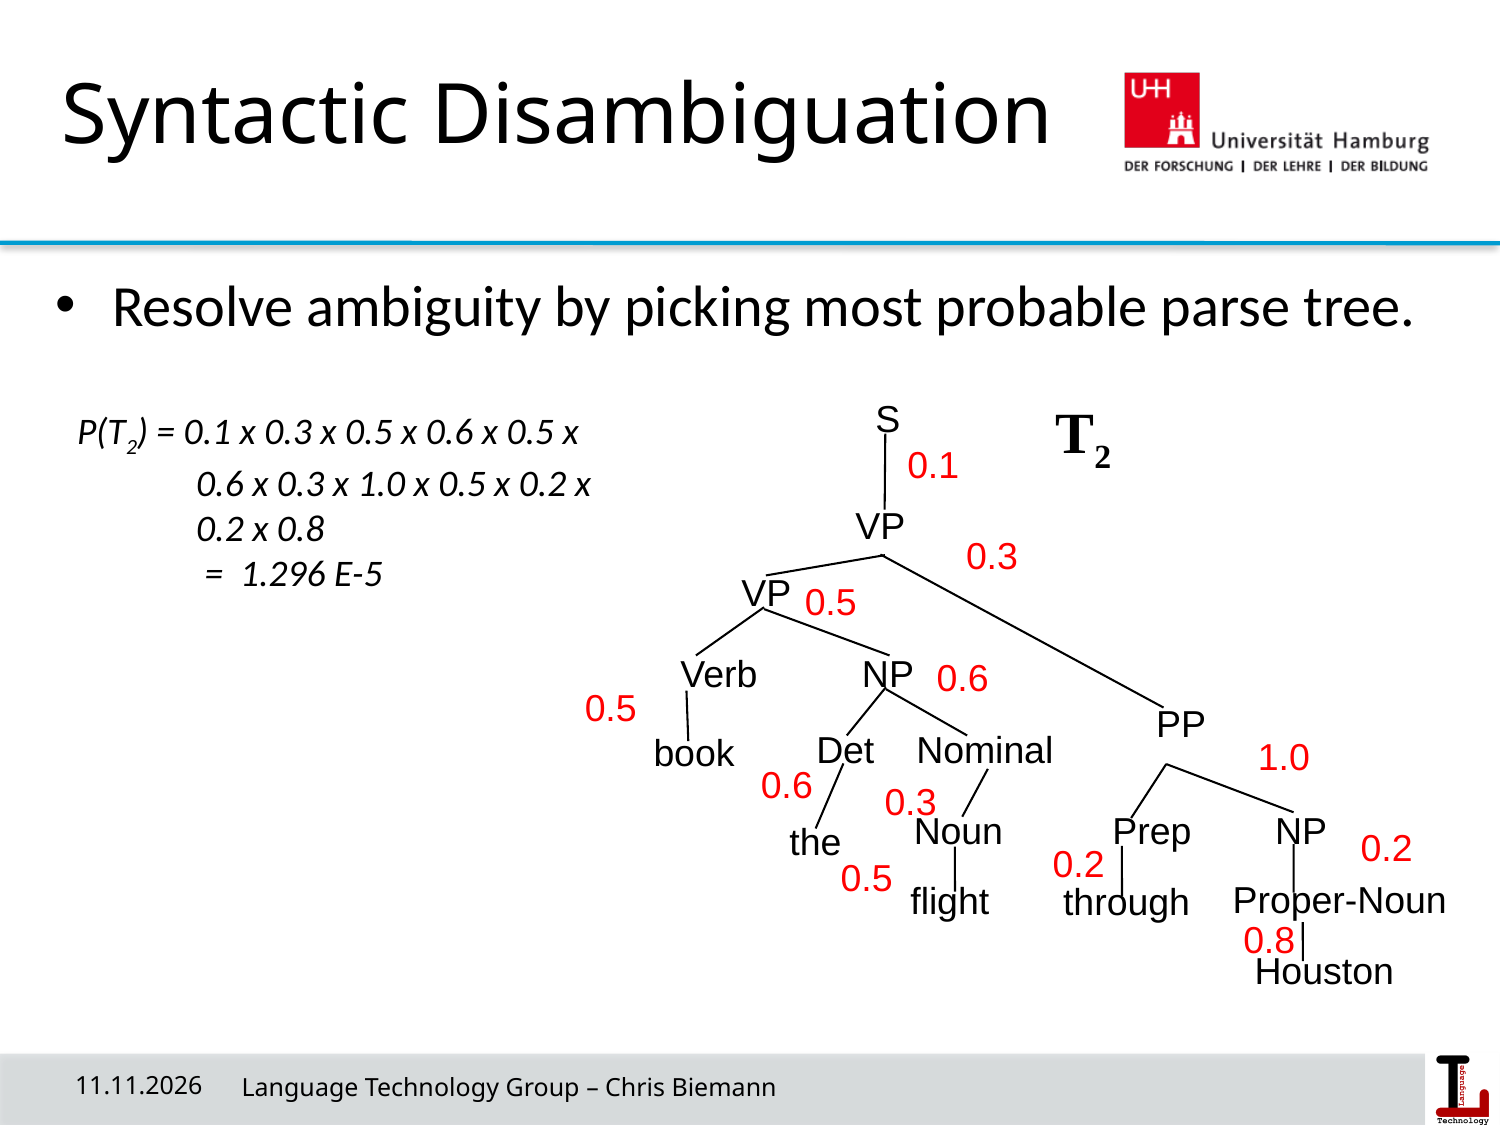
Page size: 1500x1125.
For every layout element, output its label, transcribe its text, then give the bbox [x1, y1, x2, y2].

text_box 29.05.19 [74, 1056, 224, 1117]
list Resolve ambiguity by picking most probable parse tree. [41, 261, 1459, 1047]
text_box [562, 387, 1463, 1001]
text_box Language Technology Group – Chris Biemann [235, 1056, 978, 1117]
picture [1425, 1052, 1500, 1125]
title Syntactic Disambiguation [47, 53, 1176, 191]
text_box P(T2) = 0.1 x 0.3 x 0.5 x 0.6 x 0.5 x 0.6 x 0.3 x 1.0 x 0.5 x 0.2 x 0.2 x 0.8 = 1.296 E-5 [62, 399, 557, 601]
